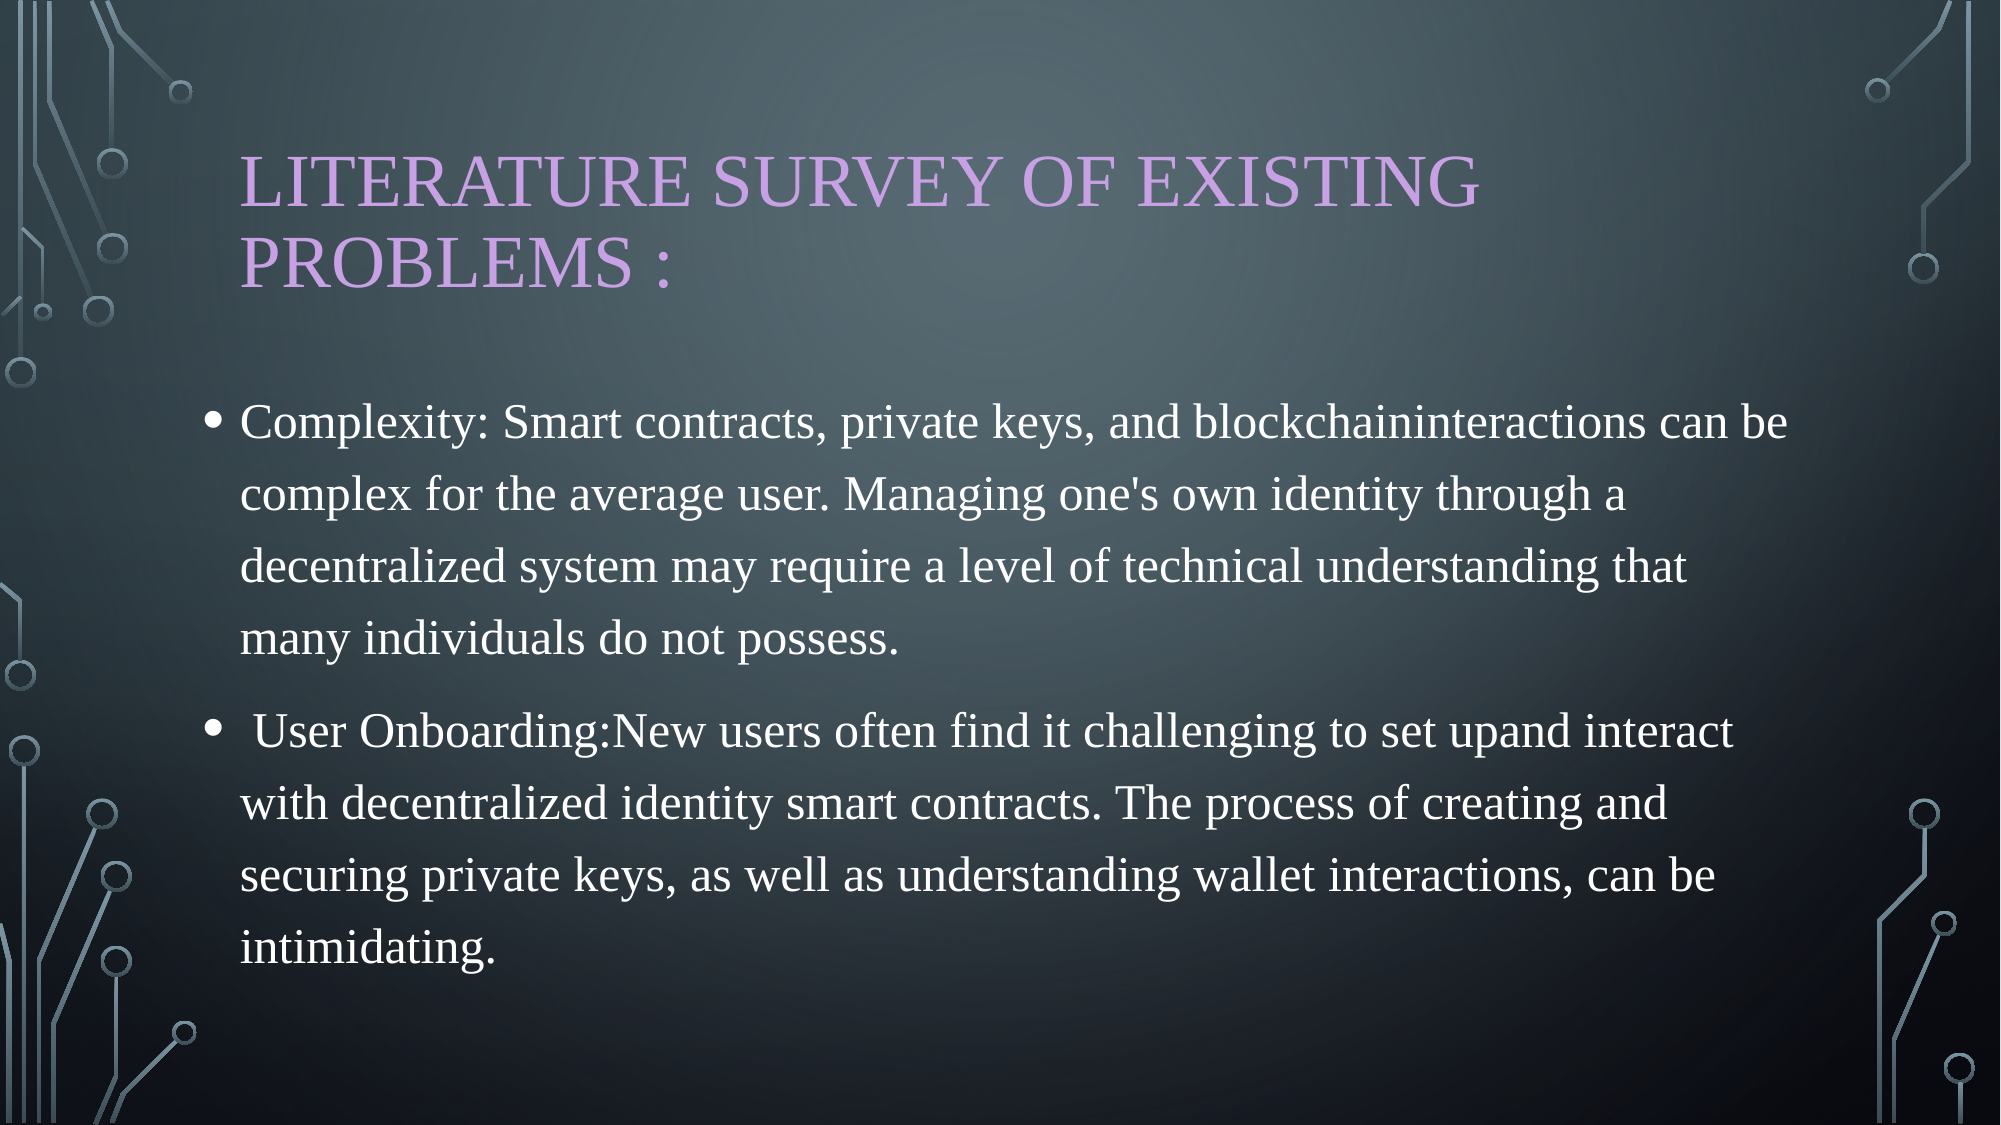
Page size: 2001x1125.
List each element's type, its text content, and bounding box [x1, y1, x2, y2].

title LITERATURE SURVEY OF EXISTING PROBLEMS : [187, 101, 1813, 344]
list Complexity: Smart contracts, private keys, and blockchaininteractions can be complex for the average user. Managing one's own identity through a decentralized system may require a level of technical understanding that many individuals do not possess. User Onboarding:New users often find it challenging to set upand interact with decentralized identity smart contracts. The process of creating and securing private keys, as well as understanding wallet interactions, can be intimidating. [187, 369, 1813, 1064]
